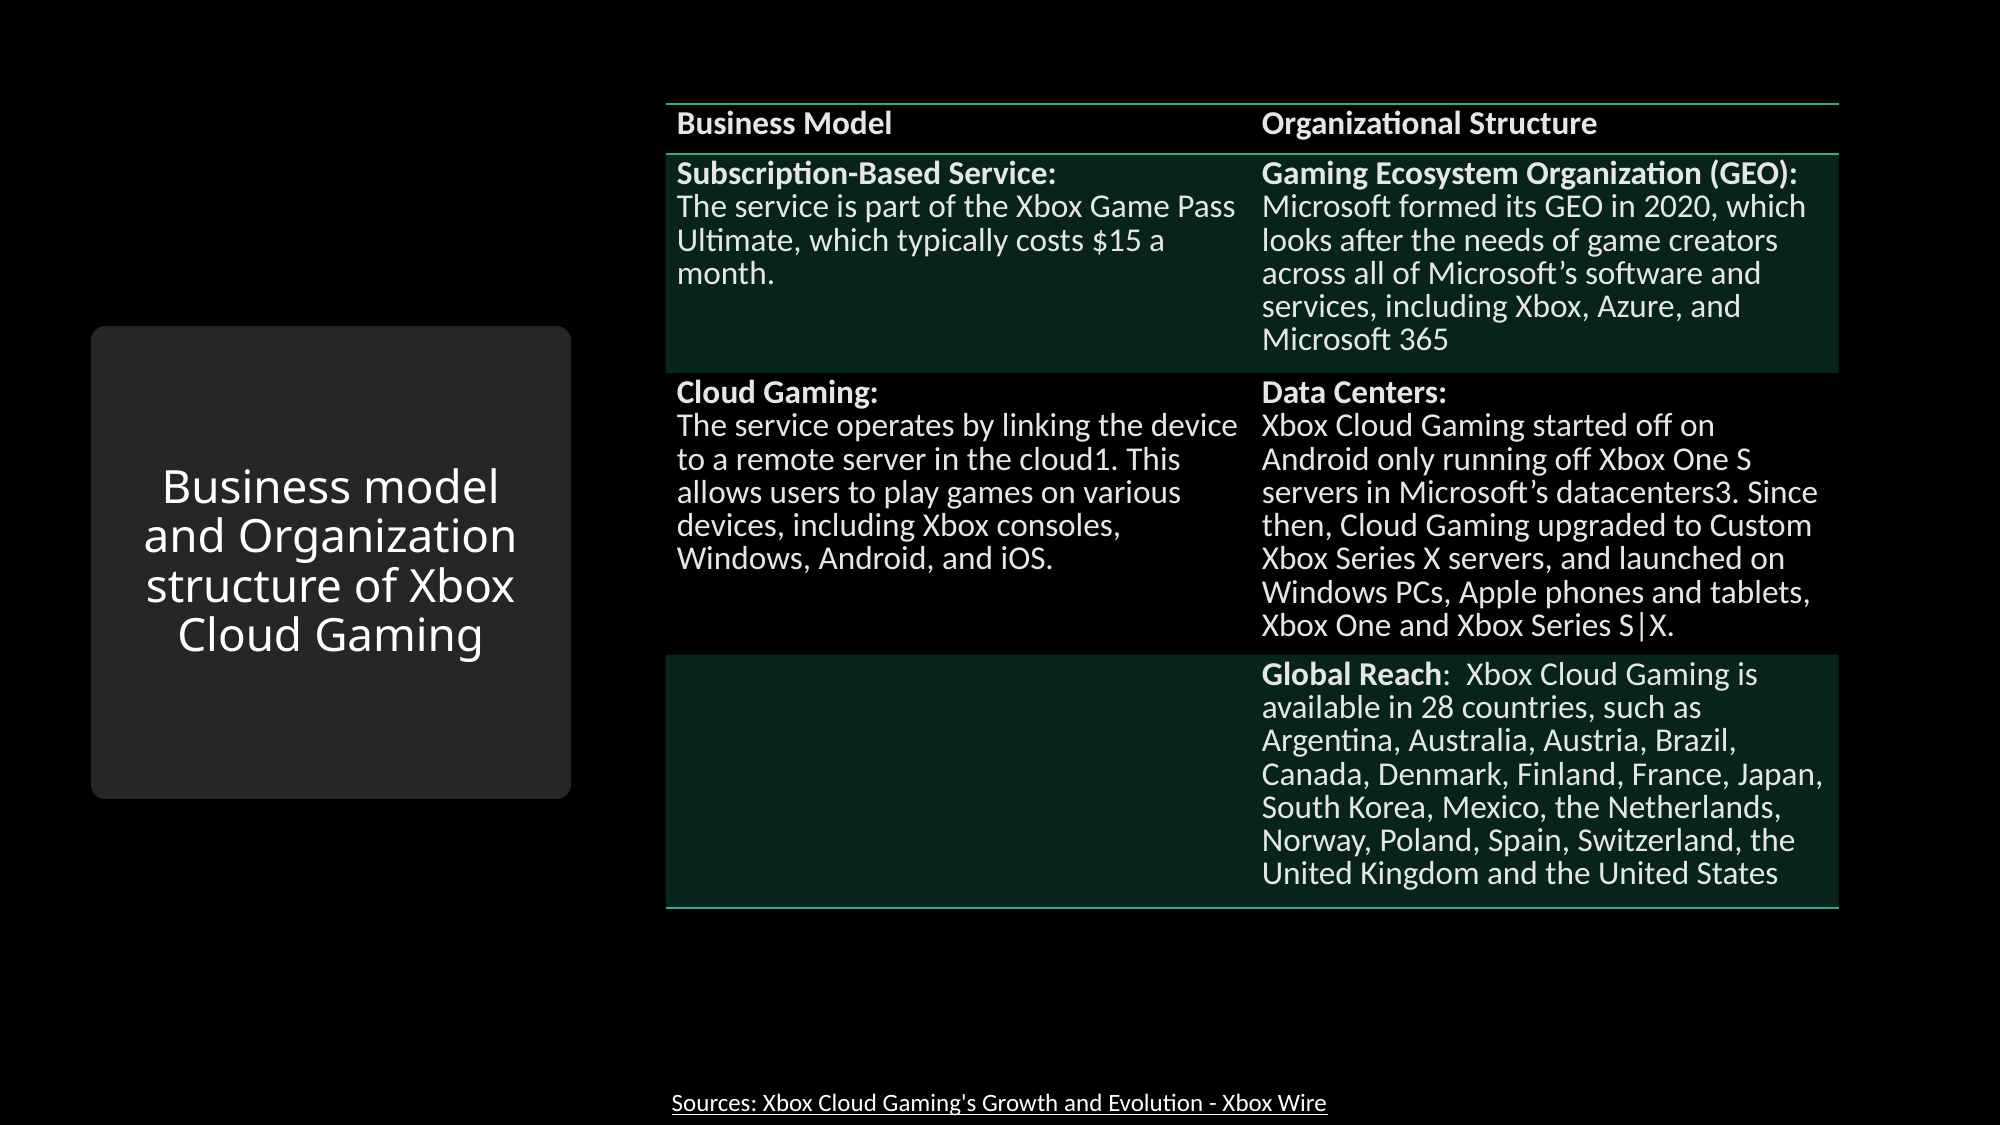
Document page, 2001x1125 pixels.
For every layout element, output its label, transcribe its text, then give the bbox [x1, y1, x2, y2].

table_cell Gaming Ecosystem Organization (GEO): Microsoft formed its GEO in 2020, which looks after the needs of game creators across all of Microsoft’s software and services, including Xbox, Azure, and Microsoft 365 [1250, 155, 1839, 373]
table_cell [666, 655, 1250, 907]
table_cell Cloud Gaming: The service operates by linking the device to a remote server in the cloud1. This allows users to play games on various devices, including Xbox consoles, Windows, Android, and iOS. [666, 373, 1250, 655]
table_header Business Model [666, 105, 1250, 153]
table_cell Global Reach: Xbox Cloud Gaming is available in 28 countries, such as Argentina, Australia, Austria, Brazil, Canada, Denmark, Finland, France, Japan, South Korea, Mexico, the Netherlands, Norway, Poland, Spain, Switzerland, the United Kingdom and the United States [1250, 655, 1839, 907]
text_box Sources: Xbox Cloud Gaming's Growth and Evolution - Xbox Wire [656, 1079, 1344, 1125]
table_header Organizational Structure [1250, 105, 1839, 153]
title Business model and Organization structure of Xbox Cloud Gaming [105, 340, 557, 785]
table_cell Data Centers: Xbox Cloud Gaming started off on Android only running off Xbox One S servers in Microsoft’s datacenters3. Since then, Cloud Gaming upgraded to Custom Xbox Series X servers, and launched on Windows PCs, Apple phones and tablets, Xbox One and Xbox Series S|X. [1250, 373, 1839, 655]
table_cell Subscription-Based Service: The service is part of the Xbox Game Pass Ultimate, which typically costs $15 a month. [666, 155, 1250, 373]
